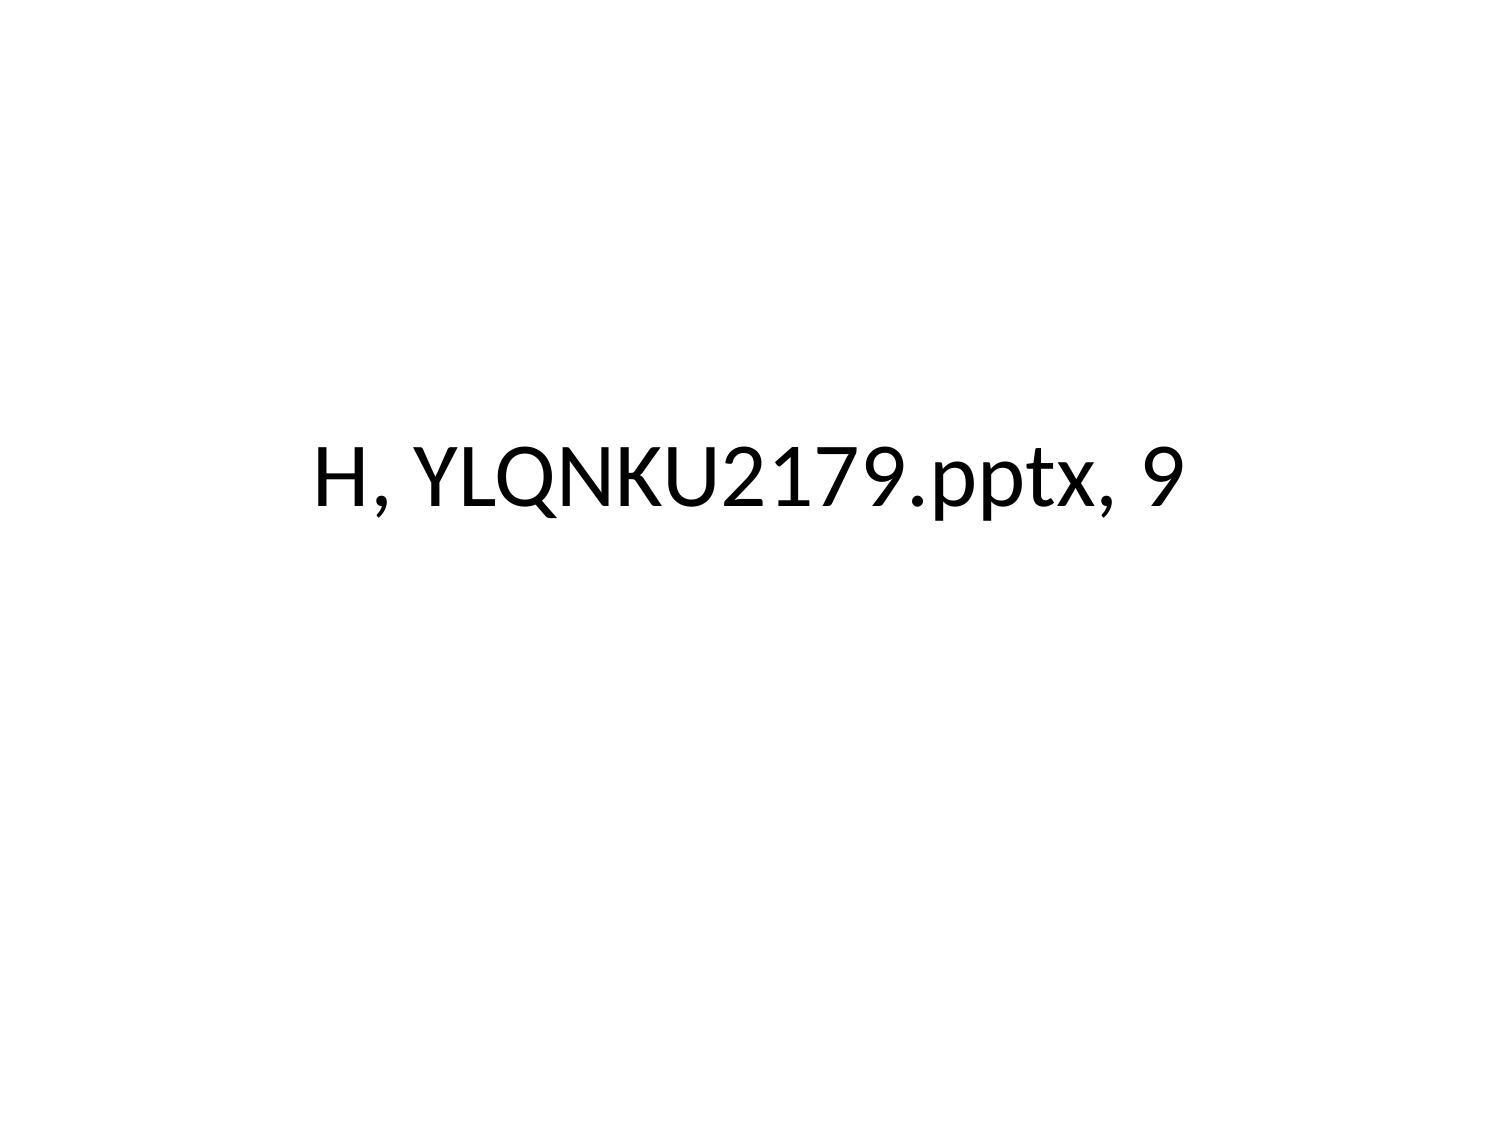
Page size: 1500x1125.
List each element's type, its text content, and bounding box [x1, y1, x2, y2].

title H, YLQNKU2179.pptx, 9 [112, 349, 1388, 591]
